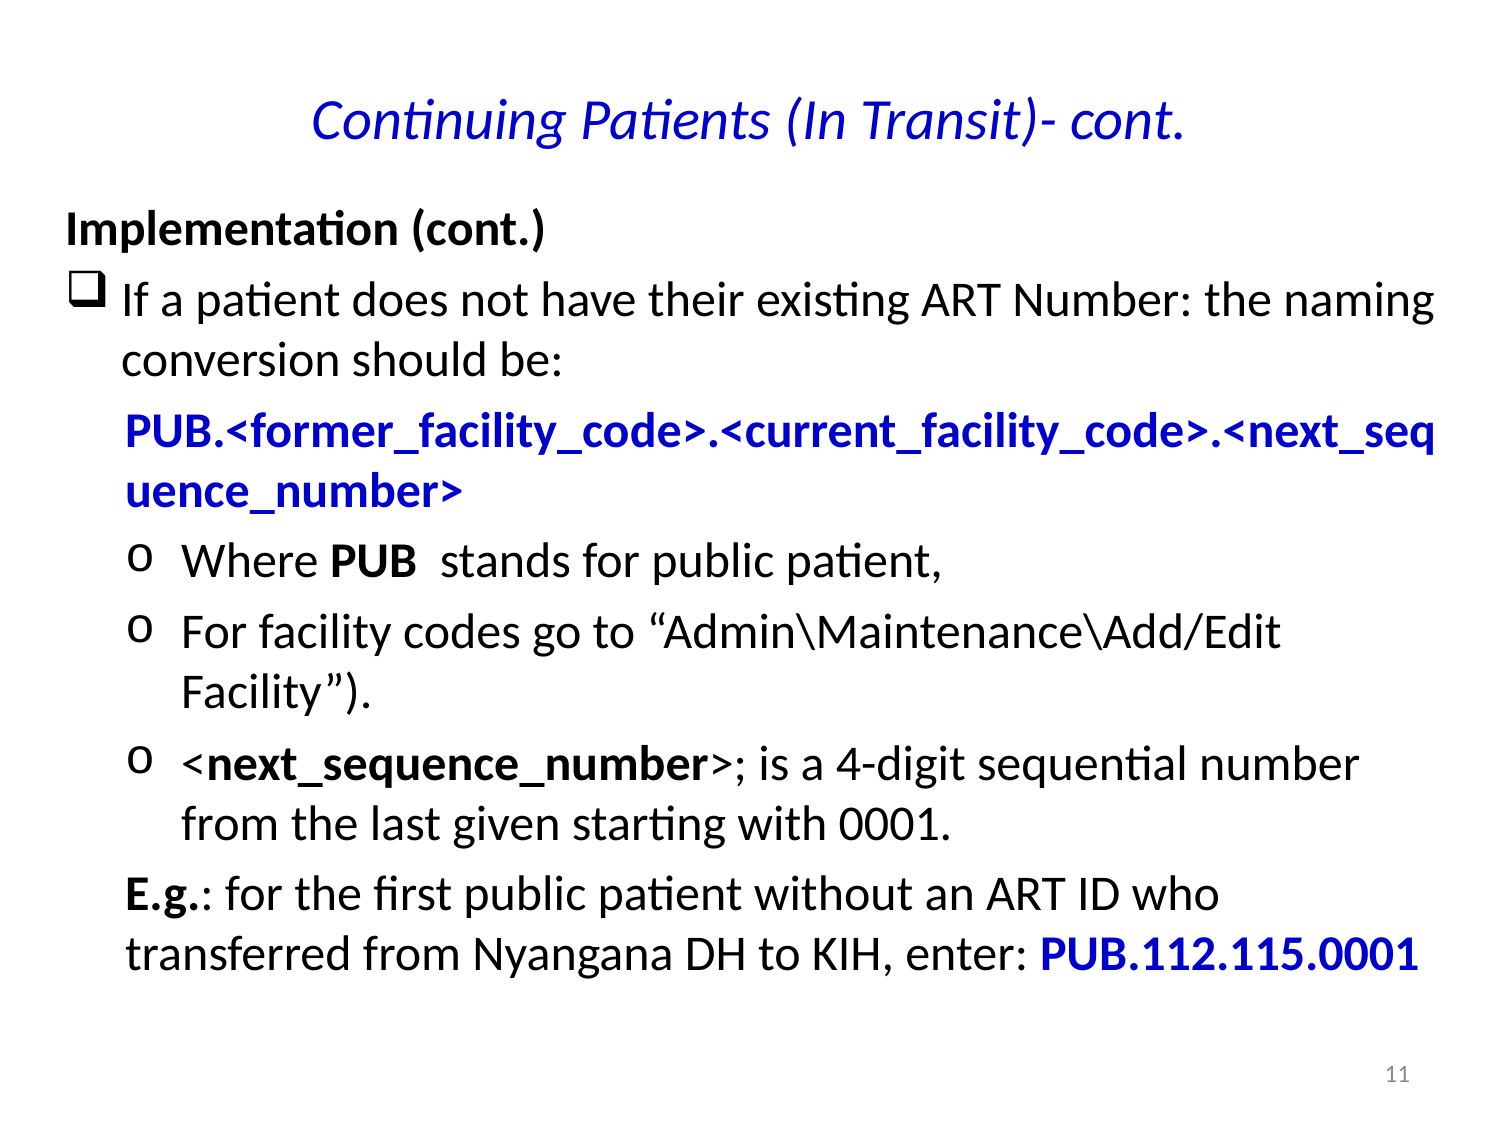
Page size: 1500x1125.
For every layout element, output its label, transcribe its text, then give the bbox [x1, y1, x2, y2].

list Implementation (cont.) If a patient does not have their existing ART Number: the naming conversion should be: PUB.<former_facility_code>.<current_facility_code>.<next_sequence_number> Where PUB stands for public patient, For facility codes go to “Admin\Maintenance\Add/Edit Facility”). <next_sequence_number>; is a 4-digit sequential number from the last given starting with 0001. E.g.: for the first public patient without an ART ID who transferred from Nyangana DH to KIH, enter: PUB.112.115.0001 [50, 187, 1463, 1100]
title Continuing Patients (In Transit)- cont. [75, 45, 1425, 187]
slide_number 11 [1074, 1042, 1425, 1103]
